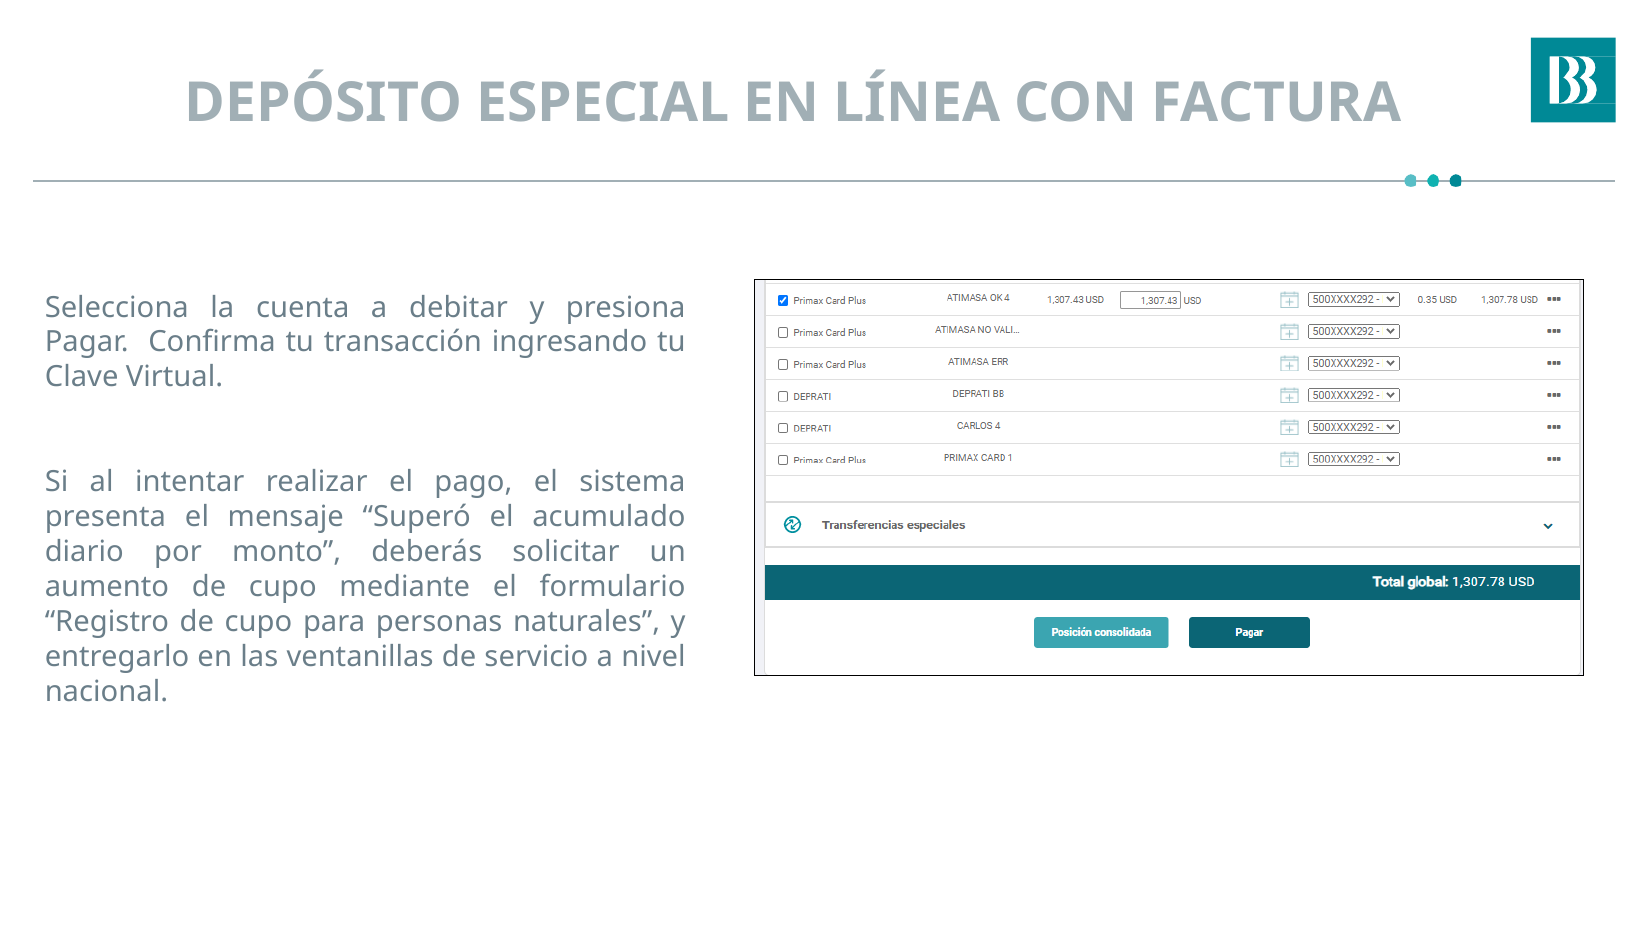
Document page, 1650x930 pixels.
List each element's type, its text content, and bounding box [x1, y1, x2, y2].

text_box Selecciona la cuenta a debitar y presiona Pagar. Confirma tu transacción ingresando tu Clave Virtual. Si al intentar realizar el pago, el sistema presenta el mensaje “Superó el acumulado diario por monto”, deberás solicitar un aumento de cupo mediante el formulario “Registro de cupo para personas naturales”, y entregarlo en las ventanillas de servicio a nivel nacional. [37, 252, 688, 778]
picture [753, 279, 1584, 676]
title DEPÓSITO ESPECIAL EN LÍNEA CON FACTURA [165, 64, 1486, 222]
